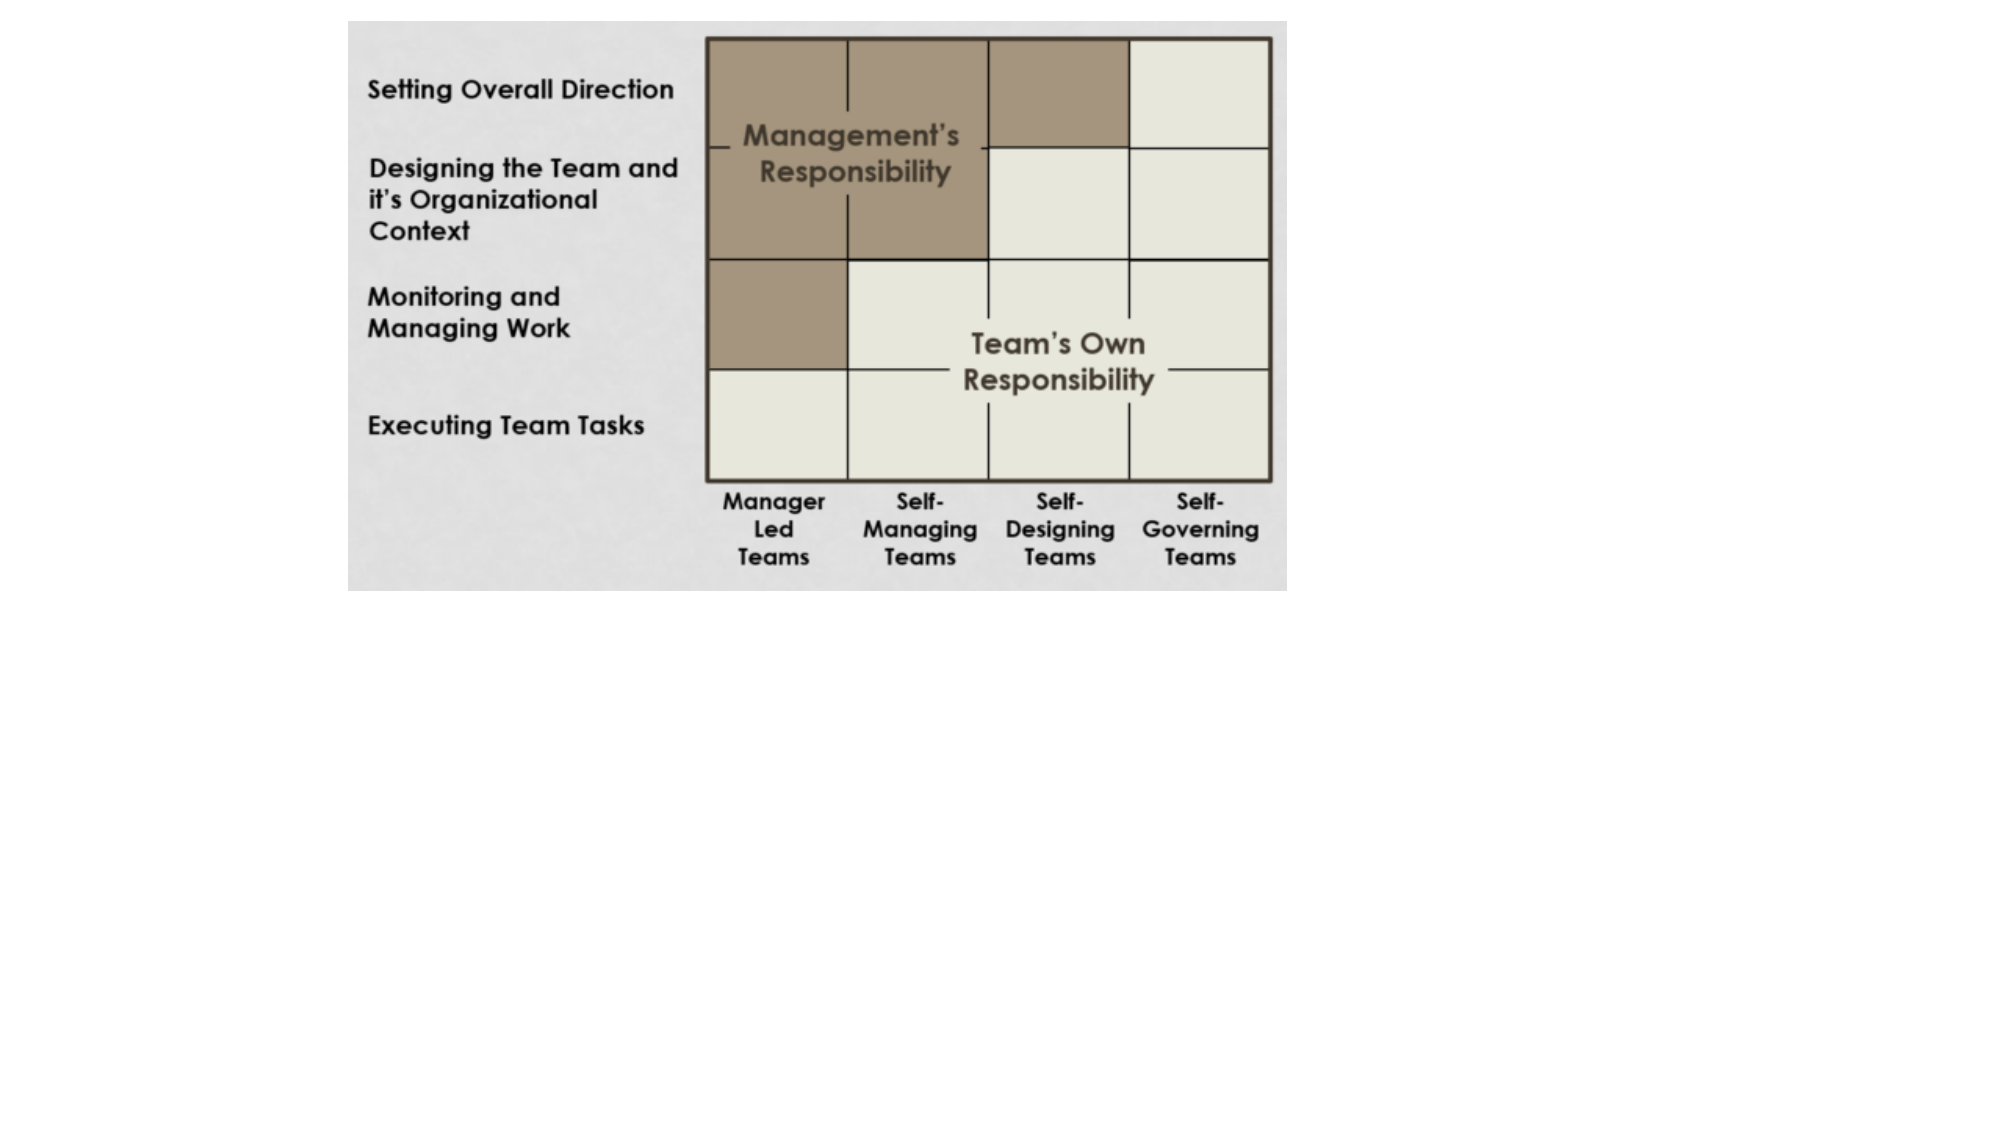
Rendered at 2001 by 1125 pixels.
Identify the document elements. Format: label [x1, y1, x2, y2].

picture [348, 21, 1287, 591]
